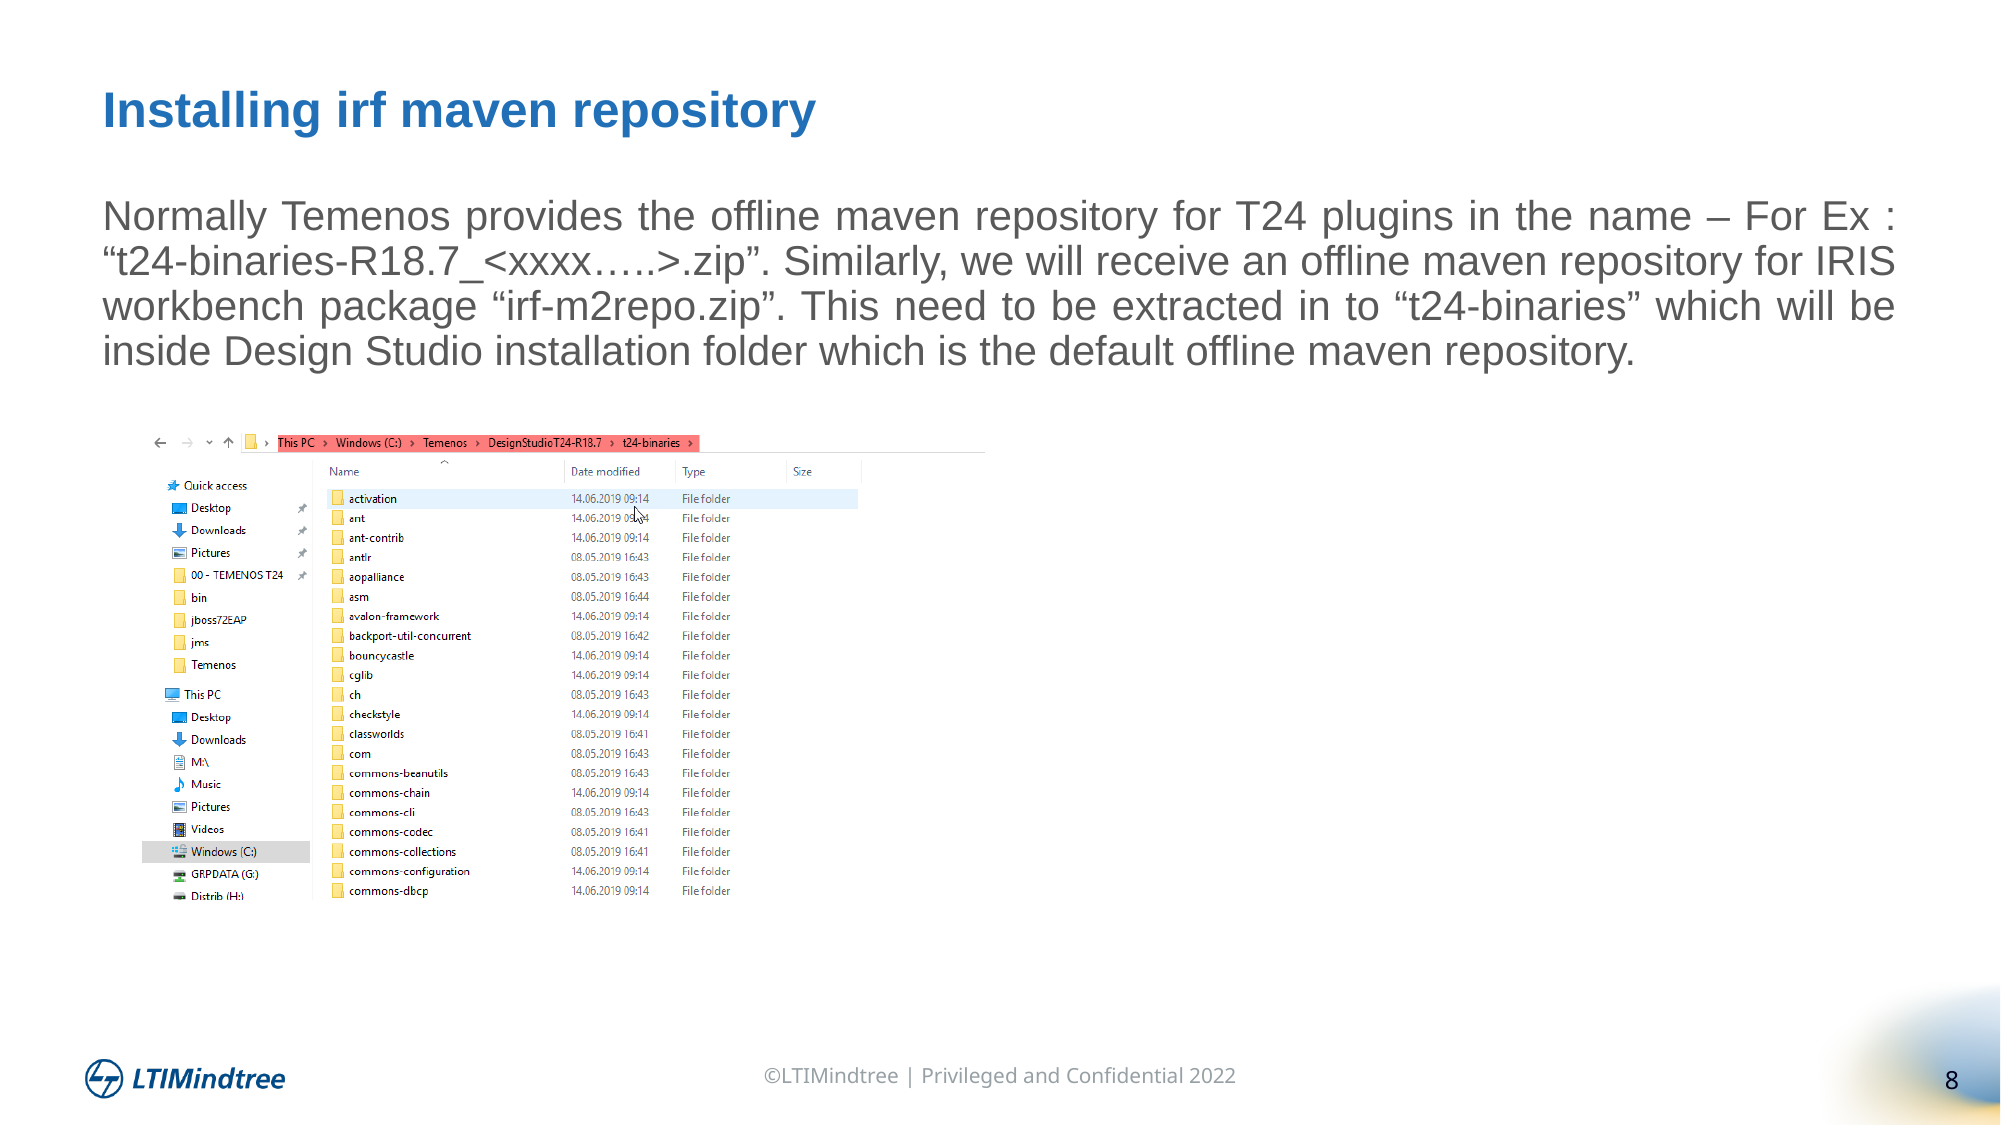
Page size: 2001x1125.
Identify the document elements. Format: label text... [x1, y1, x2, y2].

picture [1774, 966, 2001, 1125]
list Normally Temenos provides the offline maven repository for T24 plugins in the name – For Ex : “t24-binaries-R18.7_<xxxx…..>.zip”. Similarly, we will receive an offline maven repository for IRIS workbench package “irf-m2repo.zip”. This need to be extracted in to “t24-binaries” which will be inside Design Studio installation folder which is the default offline maven repository. [87, 186, 1913, 1013]
list Installing irf maven repository [87, 77, 1913, 149]
picture [142, 433, 985, 900]
